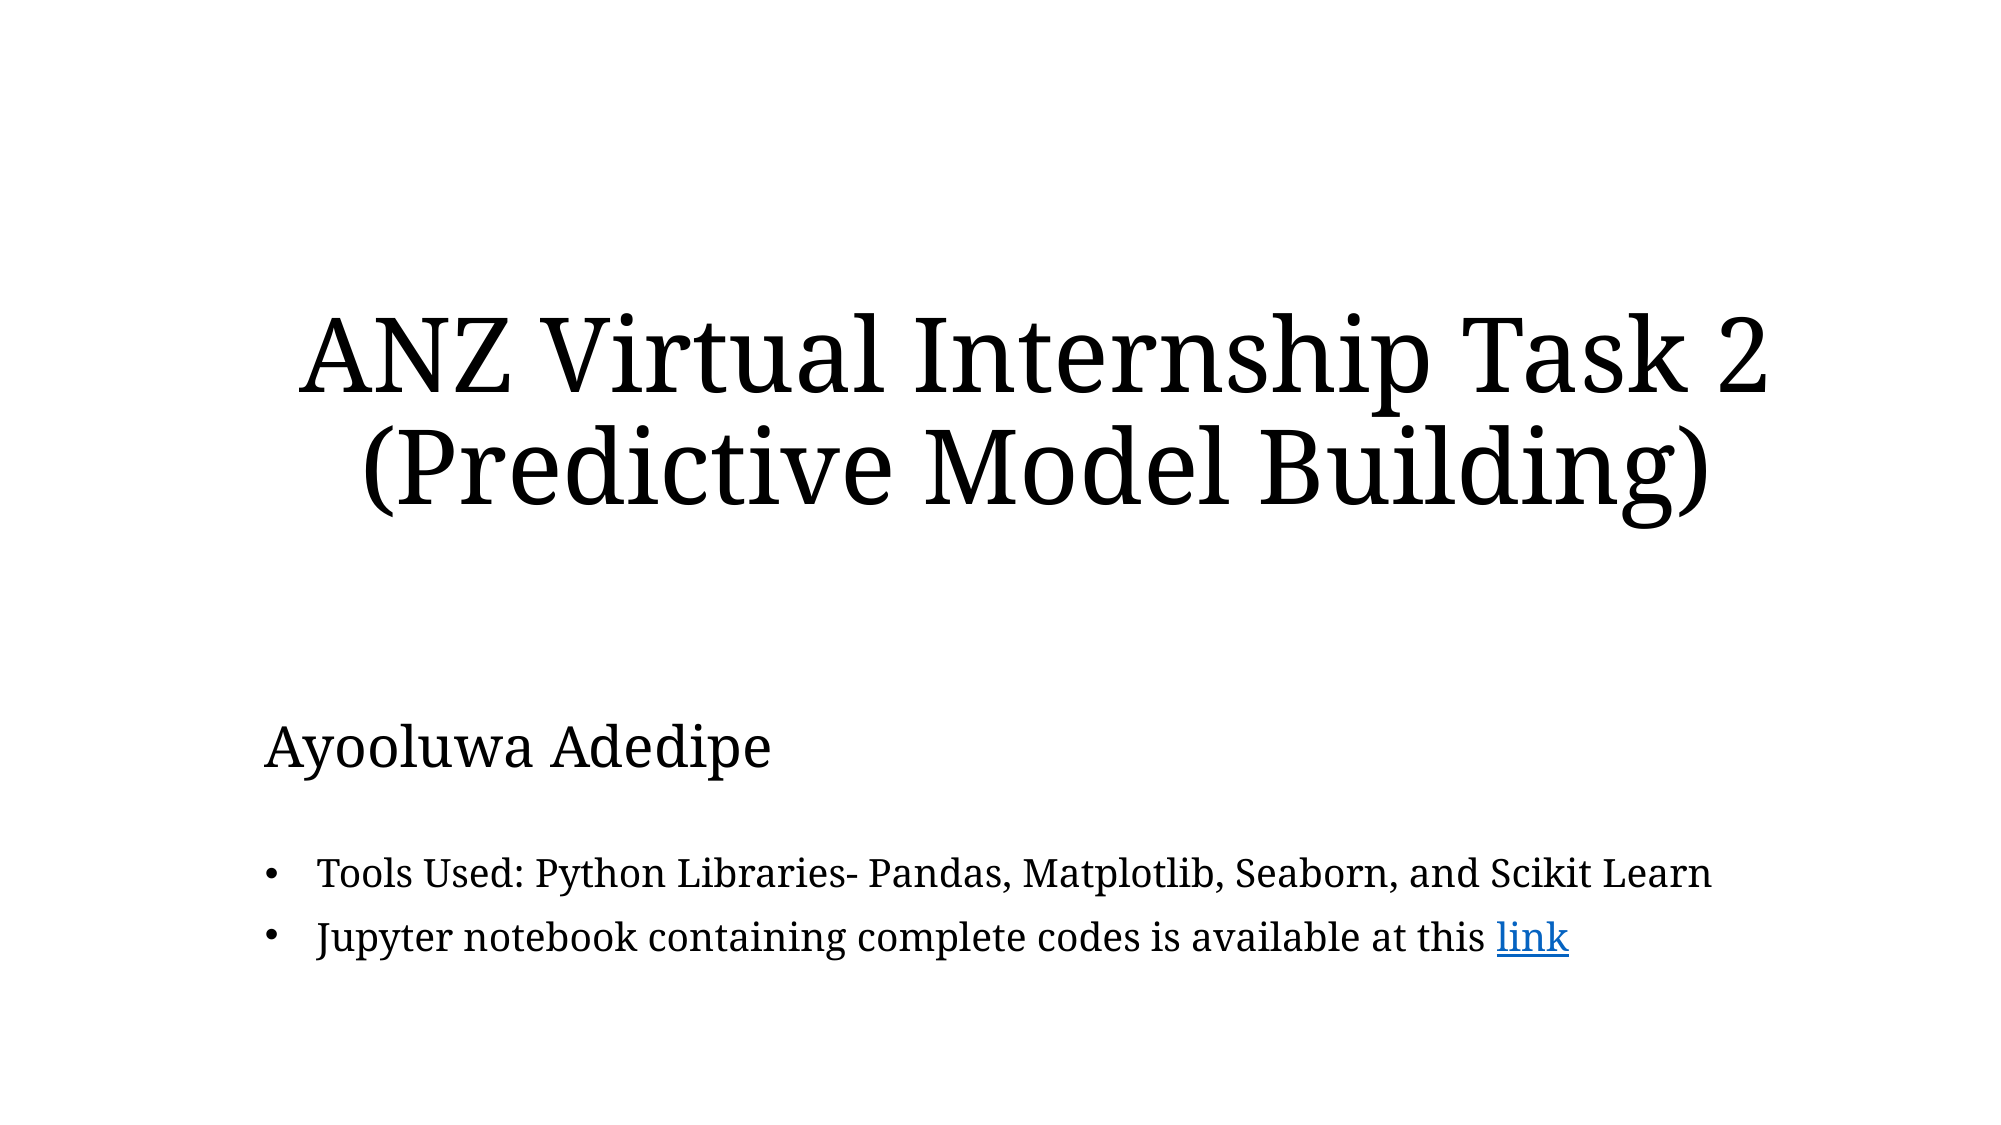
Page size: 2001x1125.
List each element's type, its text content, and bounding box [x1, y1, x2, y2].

title ANZ Virtual Internship Task 2 (Predictive Model Building) [249, 142, 1824, 535]
subtitle Ayooluwa Adedipe Tools Used: Python Libraries- Pandas, Matplotlib, Seaborn, and Scikit Learn Jupyter notebook containing complete codes is available at this link [249, 710, 1750, 983]
